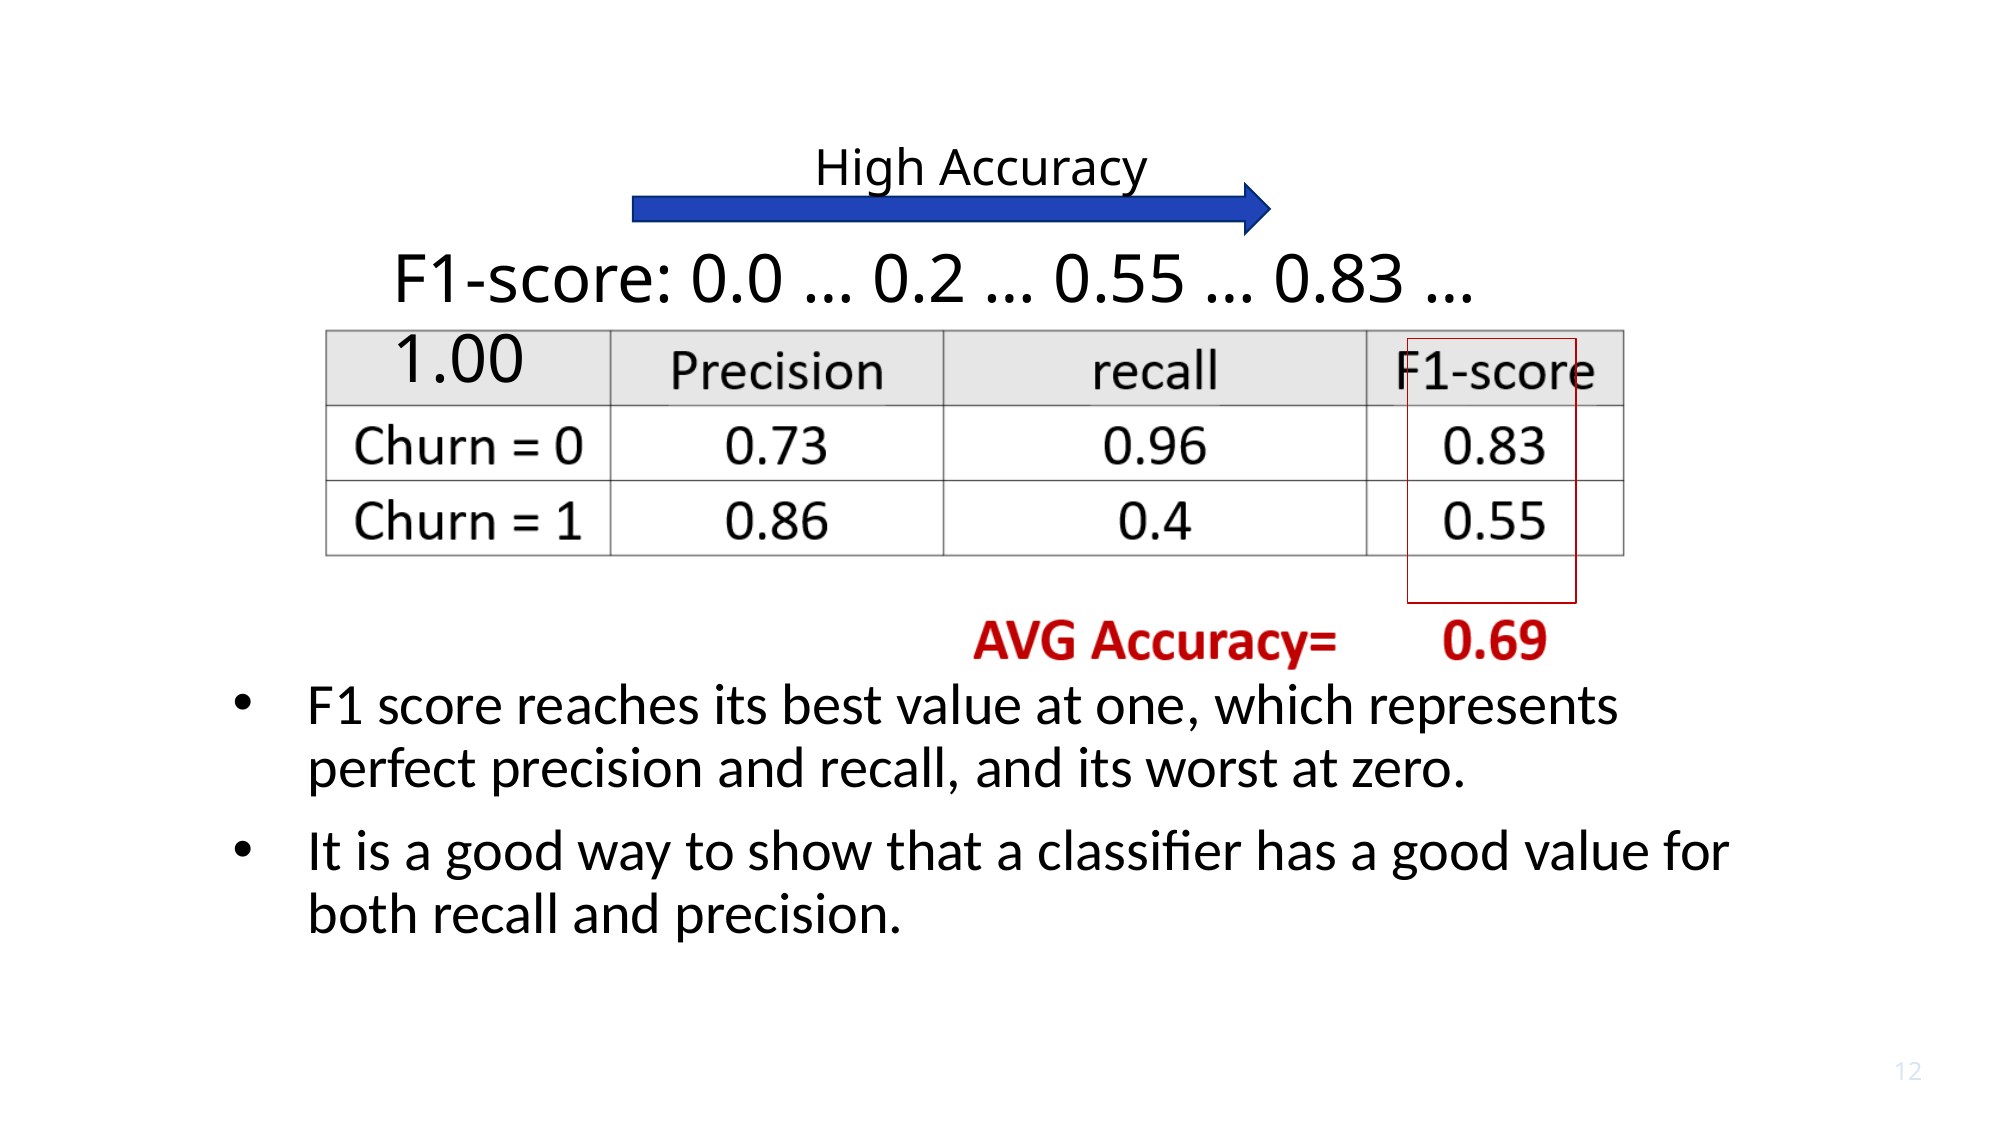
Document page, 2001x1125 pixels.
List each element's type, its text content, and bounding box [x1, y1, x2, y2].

text_box [631, 181, 1272, 237]
text_box High Accuracy [800, 128, 1163, 203]
list F1 score reaches its best value at one, which represents perfect precision and recall, and its worst at zero. It is a good way to show that a classifier has a good value for both recall and precision. [217, 666, 1807, 1125]
picture [316, 313, 1628, 671]
slide_number 12 [1665, 1042, 1938, 1103]
text_box F1-score: 0.0 … 0.2 … 0.55 … 0.83 … 1.00 [378, 228, 1599, 313]
